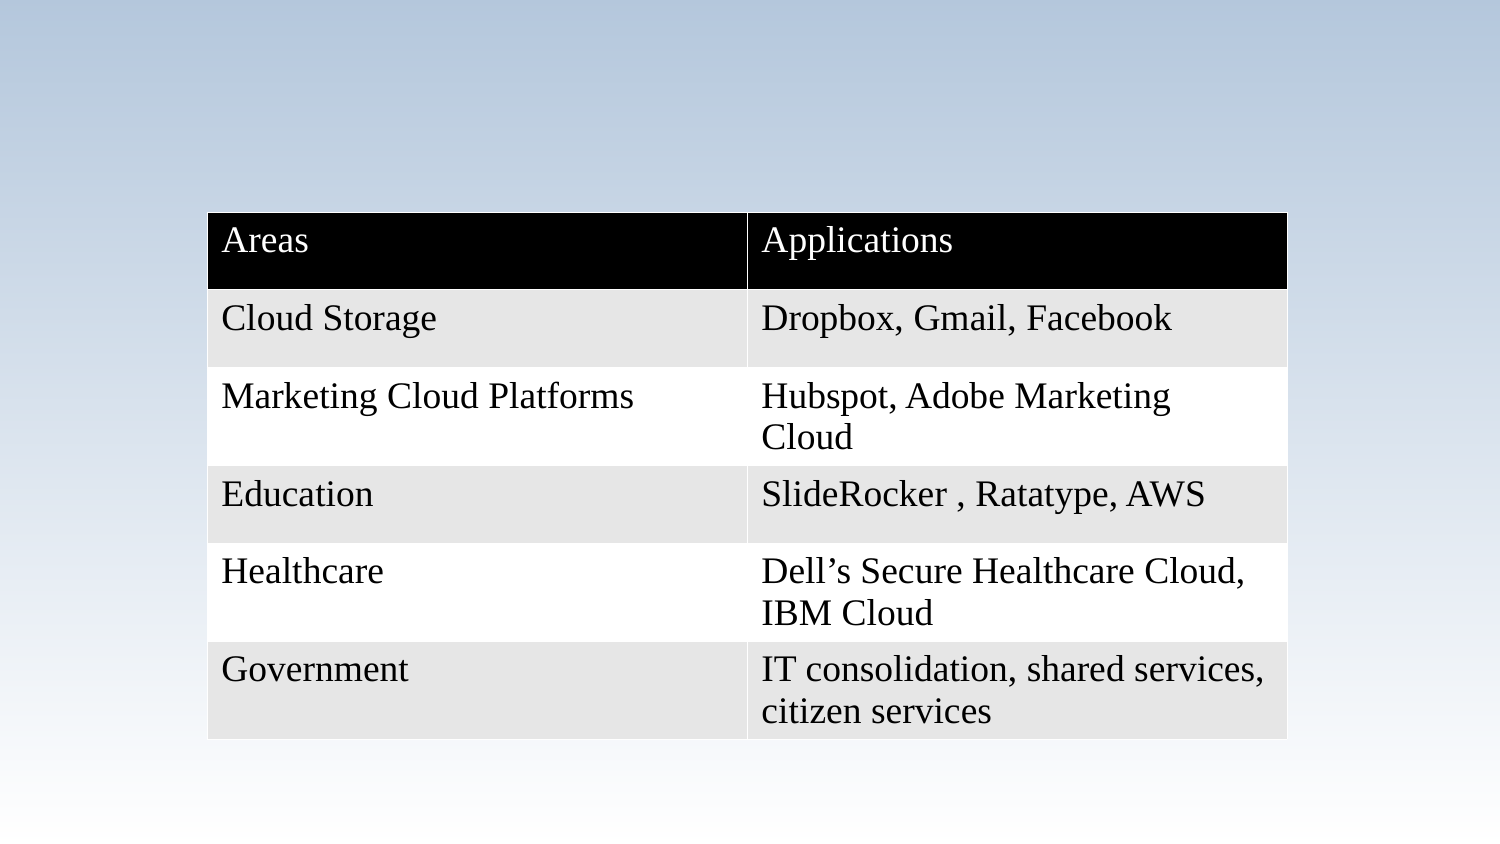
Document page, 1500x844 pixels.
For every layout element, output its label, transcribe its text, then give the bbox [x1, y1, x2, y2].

table_header Applications [748, 213, 1287, 289]
table_cell Healthcare [208, 544, 747, 641]
table_cell SlideRocker , Ratatype, AWS [748, 466, 1287, 543]
table_cell Government [208, 642, 747, 739]
table_cell Marketing Cloud Platforms [208, 368, 747, 465]
table_cell IT consolidation, shared services, citizen services [748, 642, 1287, 739]
table_cell Dell’s Secure Healthcare Cloud, IBM Cloud [748, 544, 1287, 641]
table_cell Cloud Storage [208, 290, 747, 367]
table_header Areas [208, 213, 747, 289]
table_cell Education [208, 466, 747, 543]
table_cell Dropbox, Gmail, Facebook [748, 290, 1287, 367]
table_cell Hubspot, Adobe Marketing Cloud [748, 368, 1287, 465]
